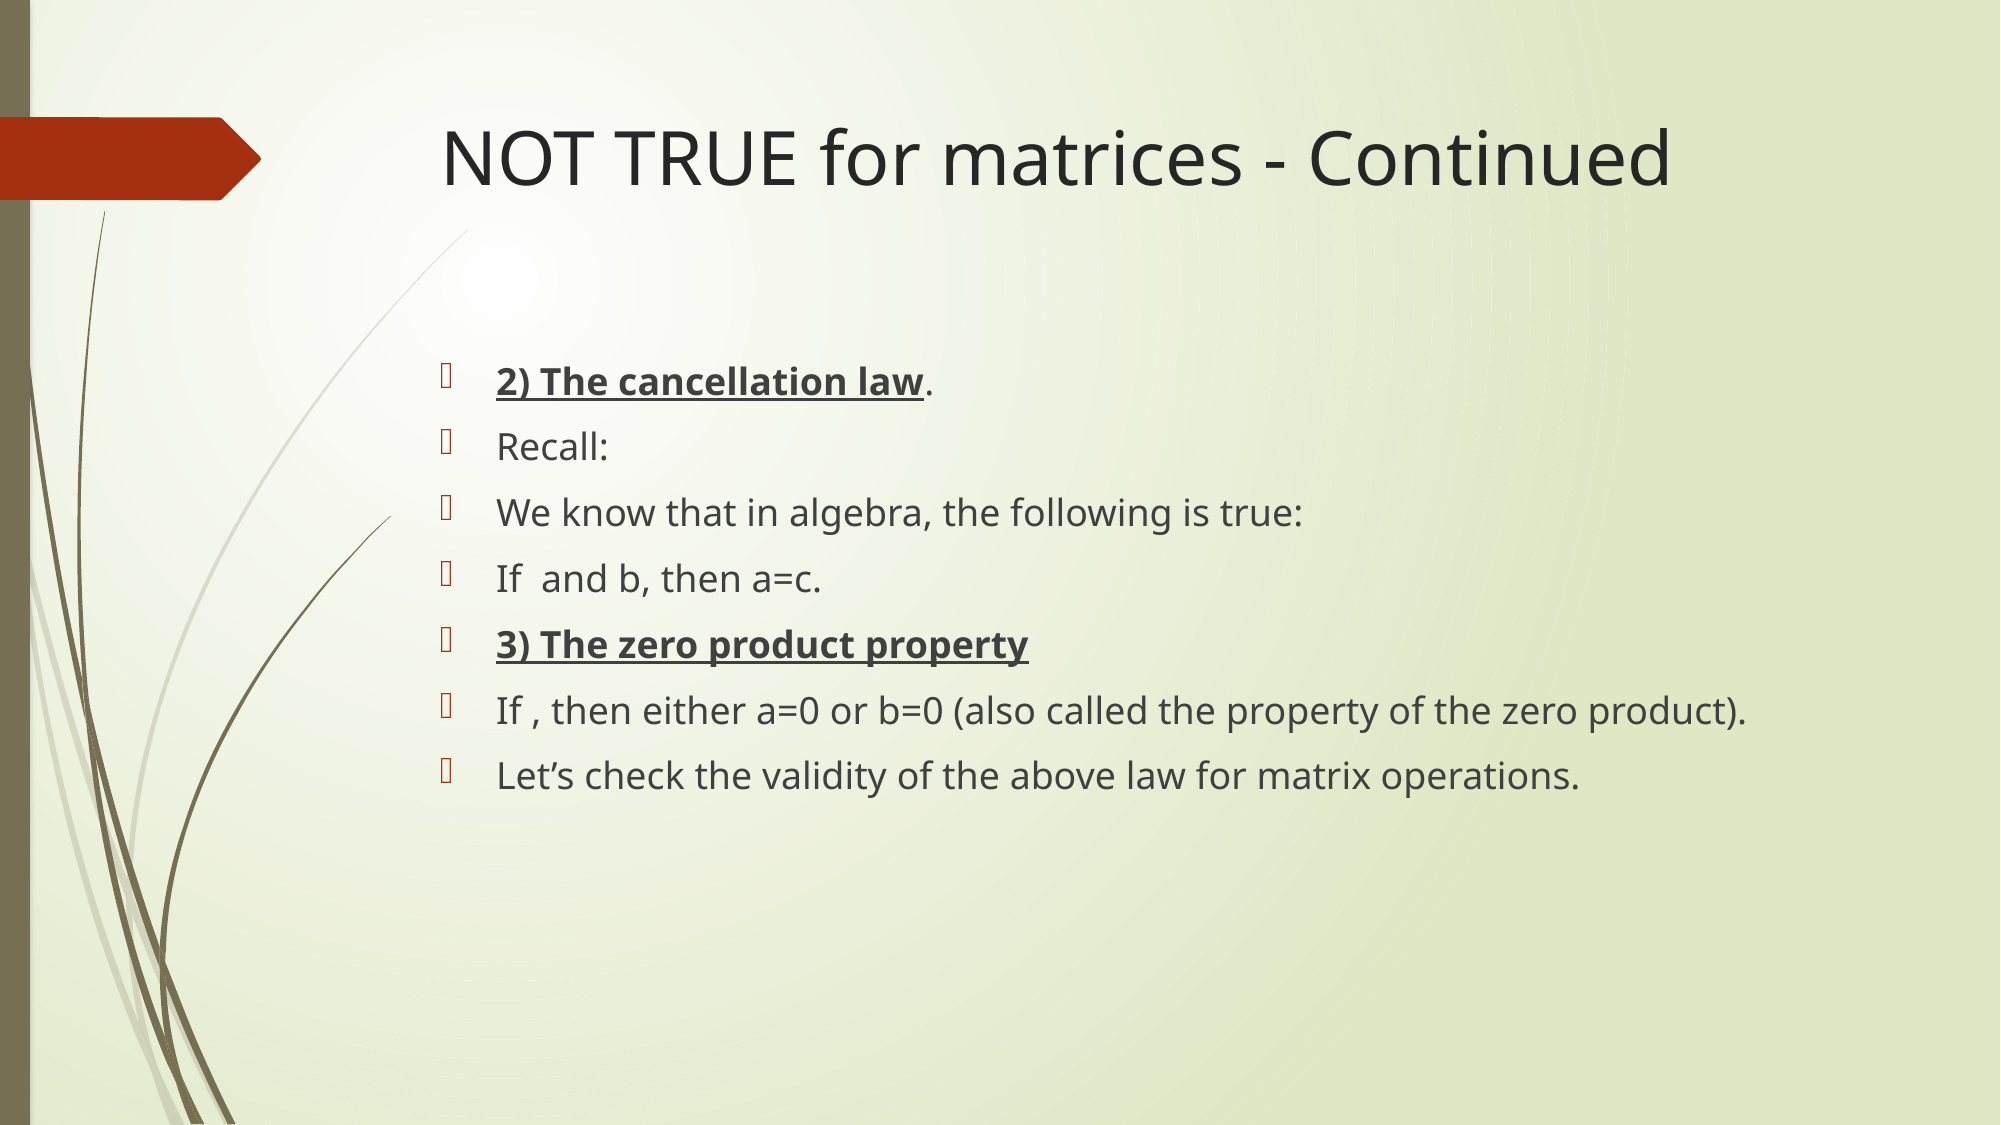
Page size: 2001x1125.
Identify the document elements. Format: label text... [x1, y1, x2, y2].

title NOT TRUE for matrices - Continued [425, 102, 1888, 313]
